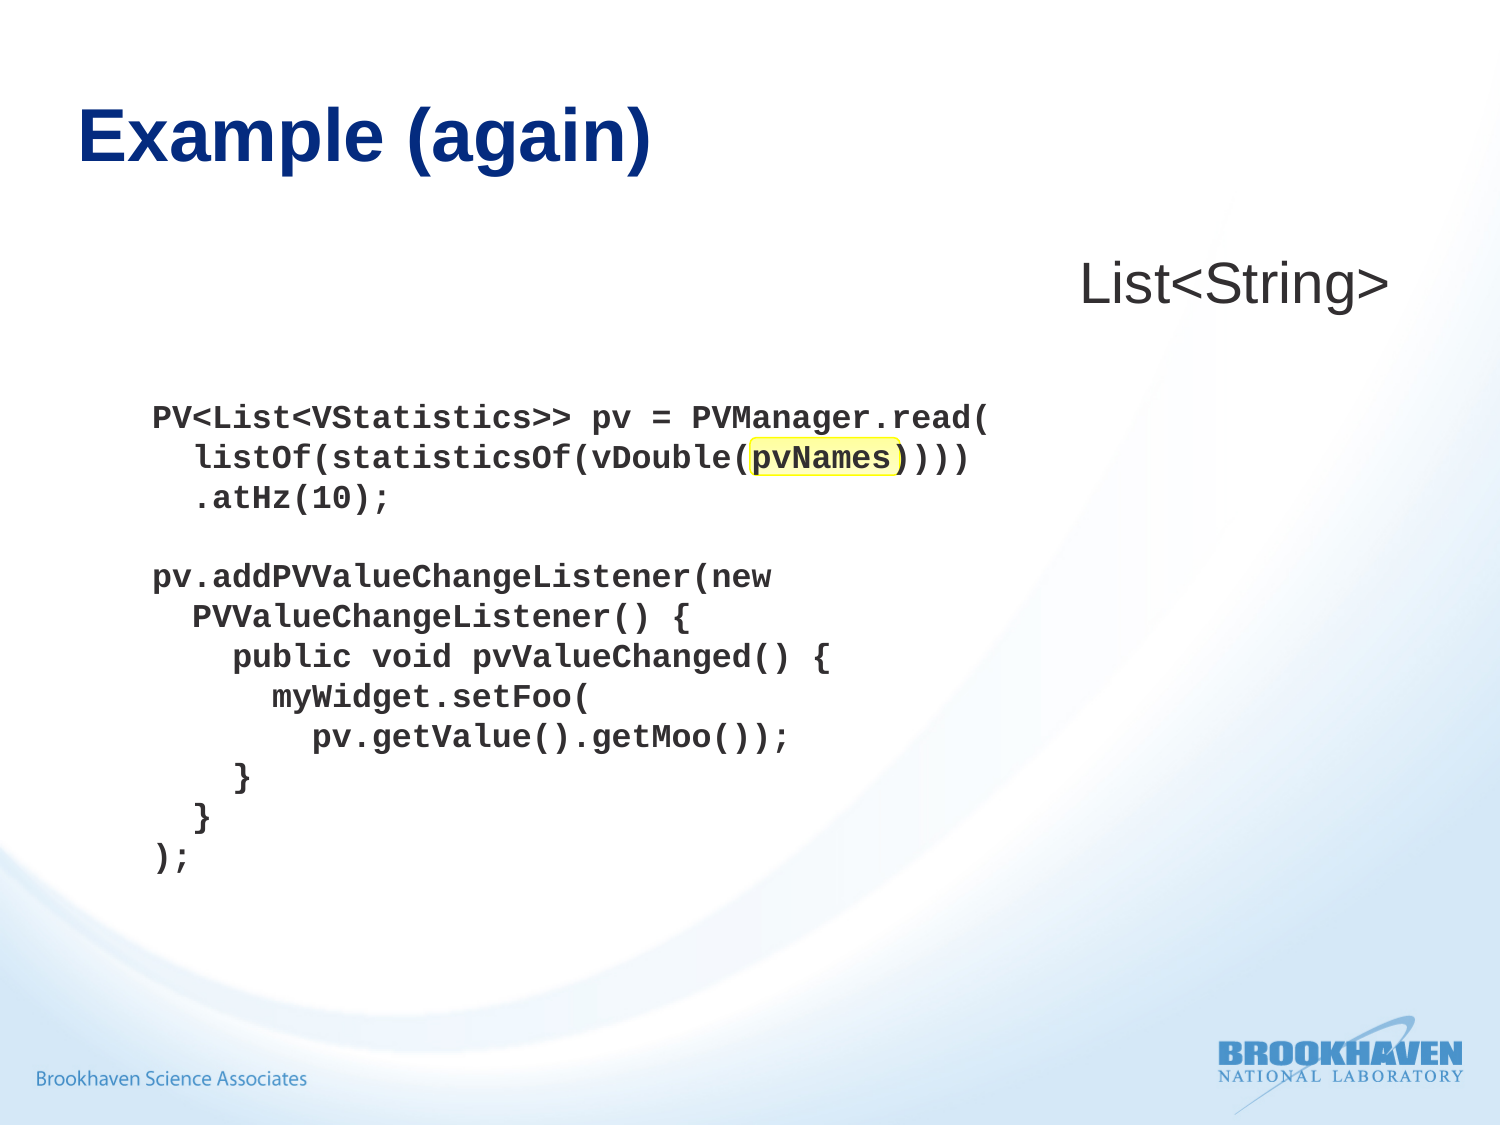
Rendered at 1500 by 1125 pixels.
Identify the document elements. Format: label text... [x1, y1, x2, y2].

text_box List<String> [1064, 237, 1406, 323]
title Example (again) [62, 49, 1438, 230]
text_box PV<List<VStatistics>> pv = PVManager.read( listOf(statisticsOf(vDouble(pvNames)))) .atHz(10); pv.addPVValueChangeListener(new PVValueChangeListener() { public void pvValueChanged() { myWidget.setFoo( pv.getValue().getMoo()); } } ); [137, 387, 1050, 882]
picture [0, 0, 1500, 1125]
